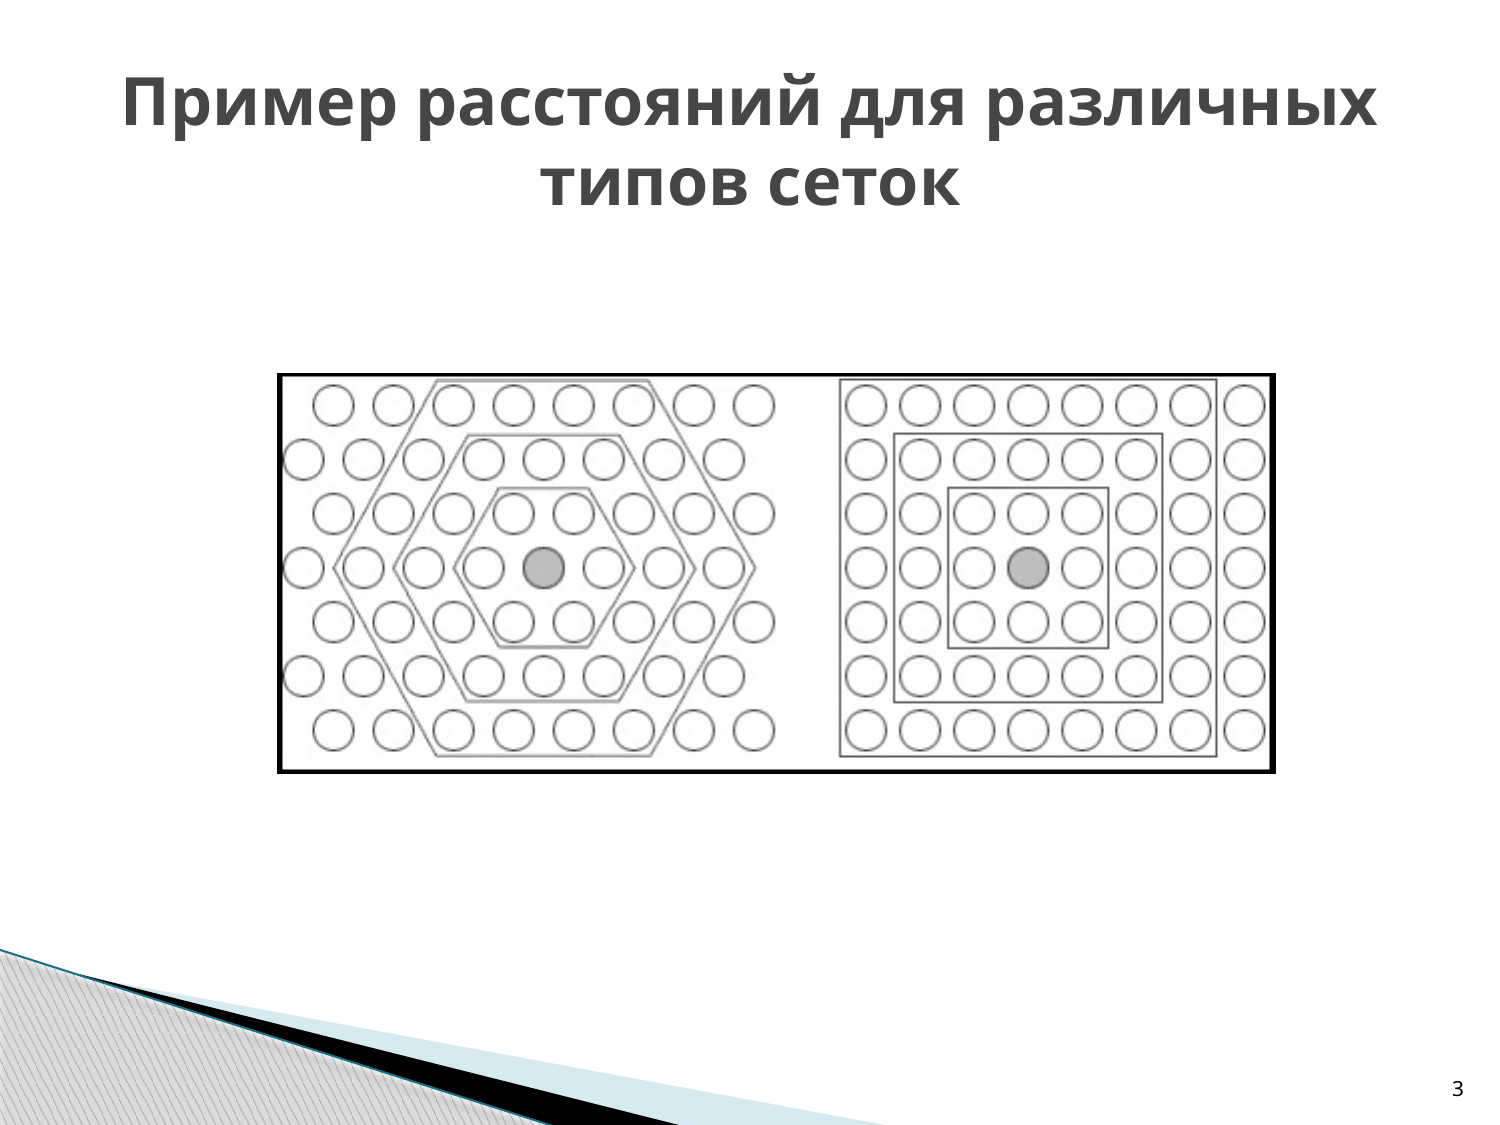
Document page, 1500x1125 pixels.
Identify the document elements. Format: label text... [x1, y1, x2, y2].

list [277, 373, 1276, 774]
slide_number 3 [1418, 1051, 1479, 1112]
title Пример расстояний для различных типов сеток [75, 45, 1425, 233]
